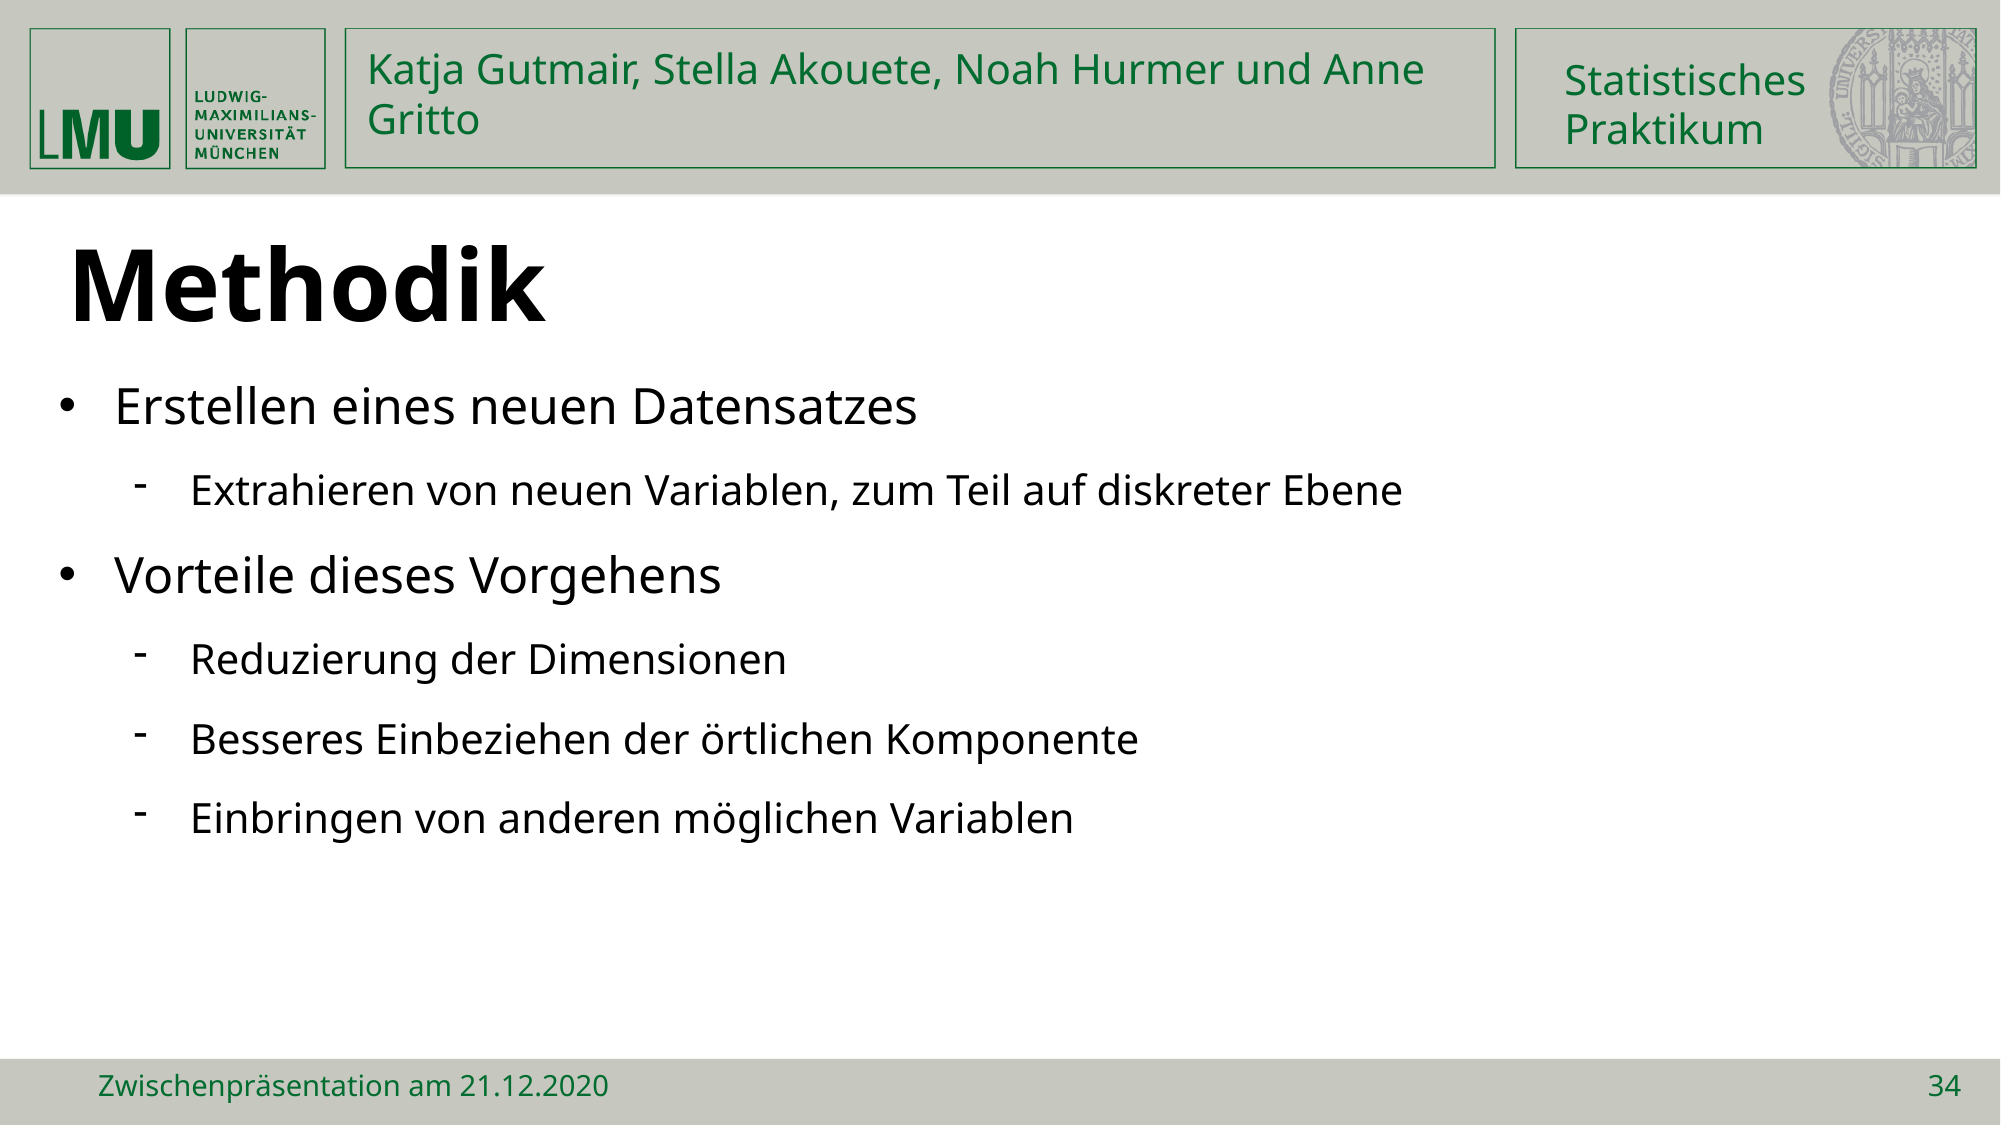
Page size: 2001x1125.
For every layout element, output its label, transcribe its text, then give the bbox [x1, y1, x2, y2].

text_box 34 [1803, 1059, 1977, 1108]
text_box Erstellen eines neuen Datensatzes Extrahieren von neuen Variablen, zum Teil auf diskreter Ebene Vorteile dieses Vorgehens Reduzierung der Dimensionen Besseres Einbeziehen der örtlichen Komponente Einbringen von anderen möglichen Variablen [26, 366, 1922, 993]
text_box Statistisches Praktikum [1549, 46, 1833, 161]
text_box [1525, 30, 1821, 161]
text_box Katja Gutmair, Stella Akouete, Noah Hurmer und Anne Gritto [352, 74, 1463, 150]
text_box Methodik [52, 213, 1948, 339]
picture [0, 0, 2001, 1125]
text_box Zwischenpräsentation am 21.12.2020 [83, 1059, 1775, 1108]
